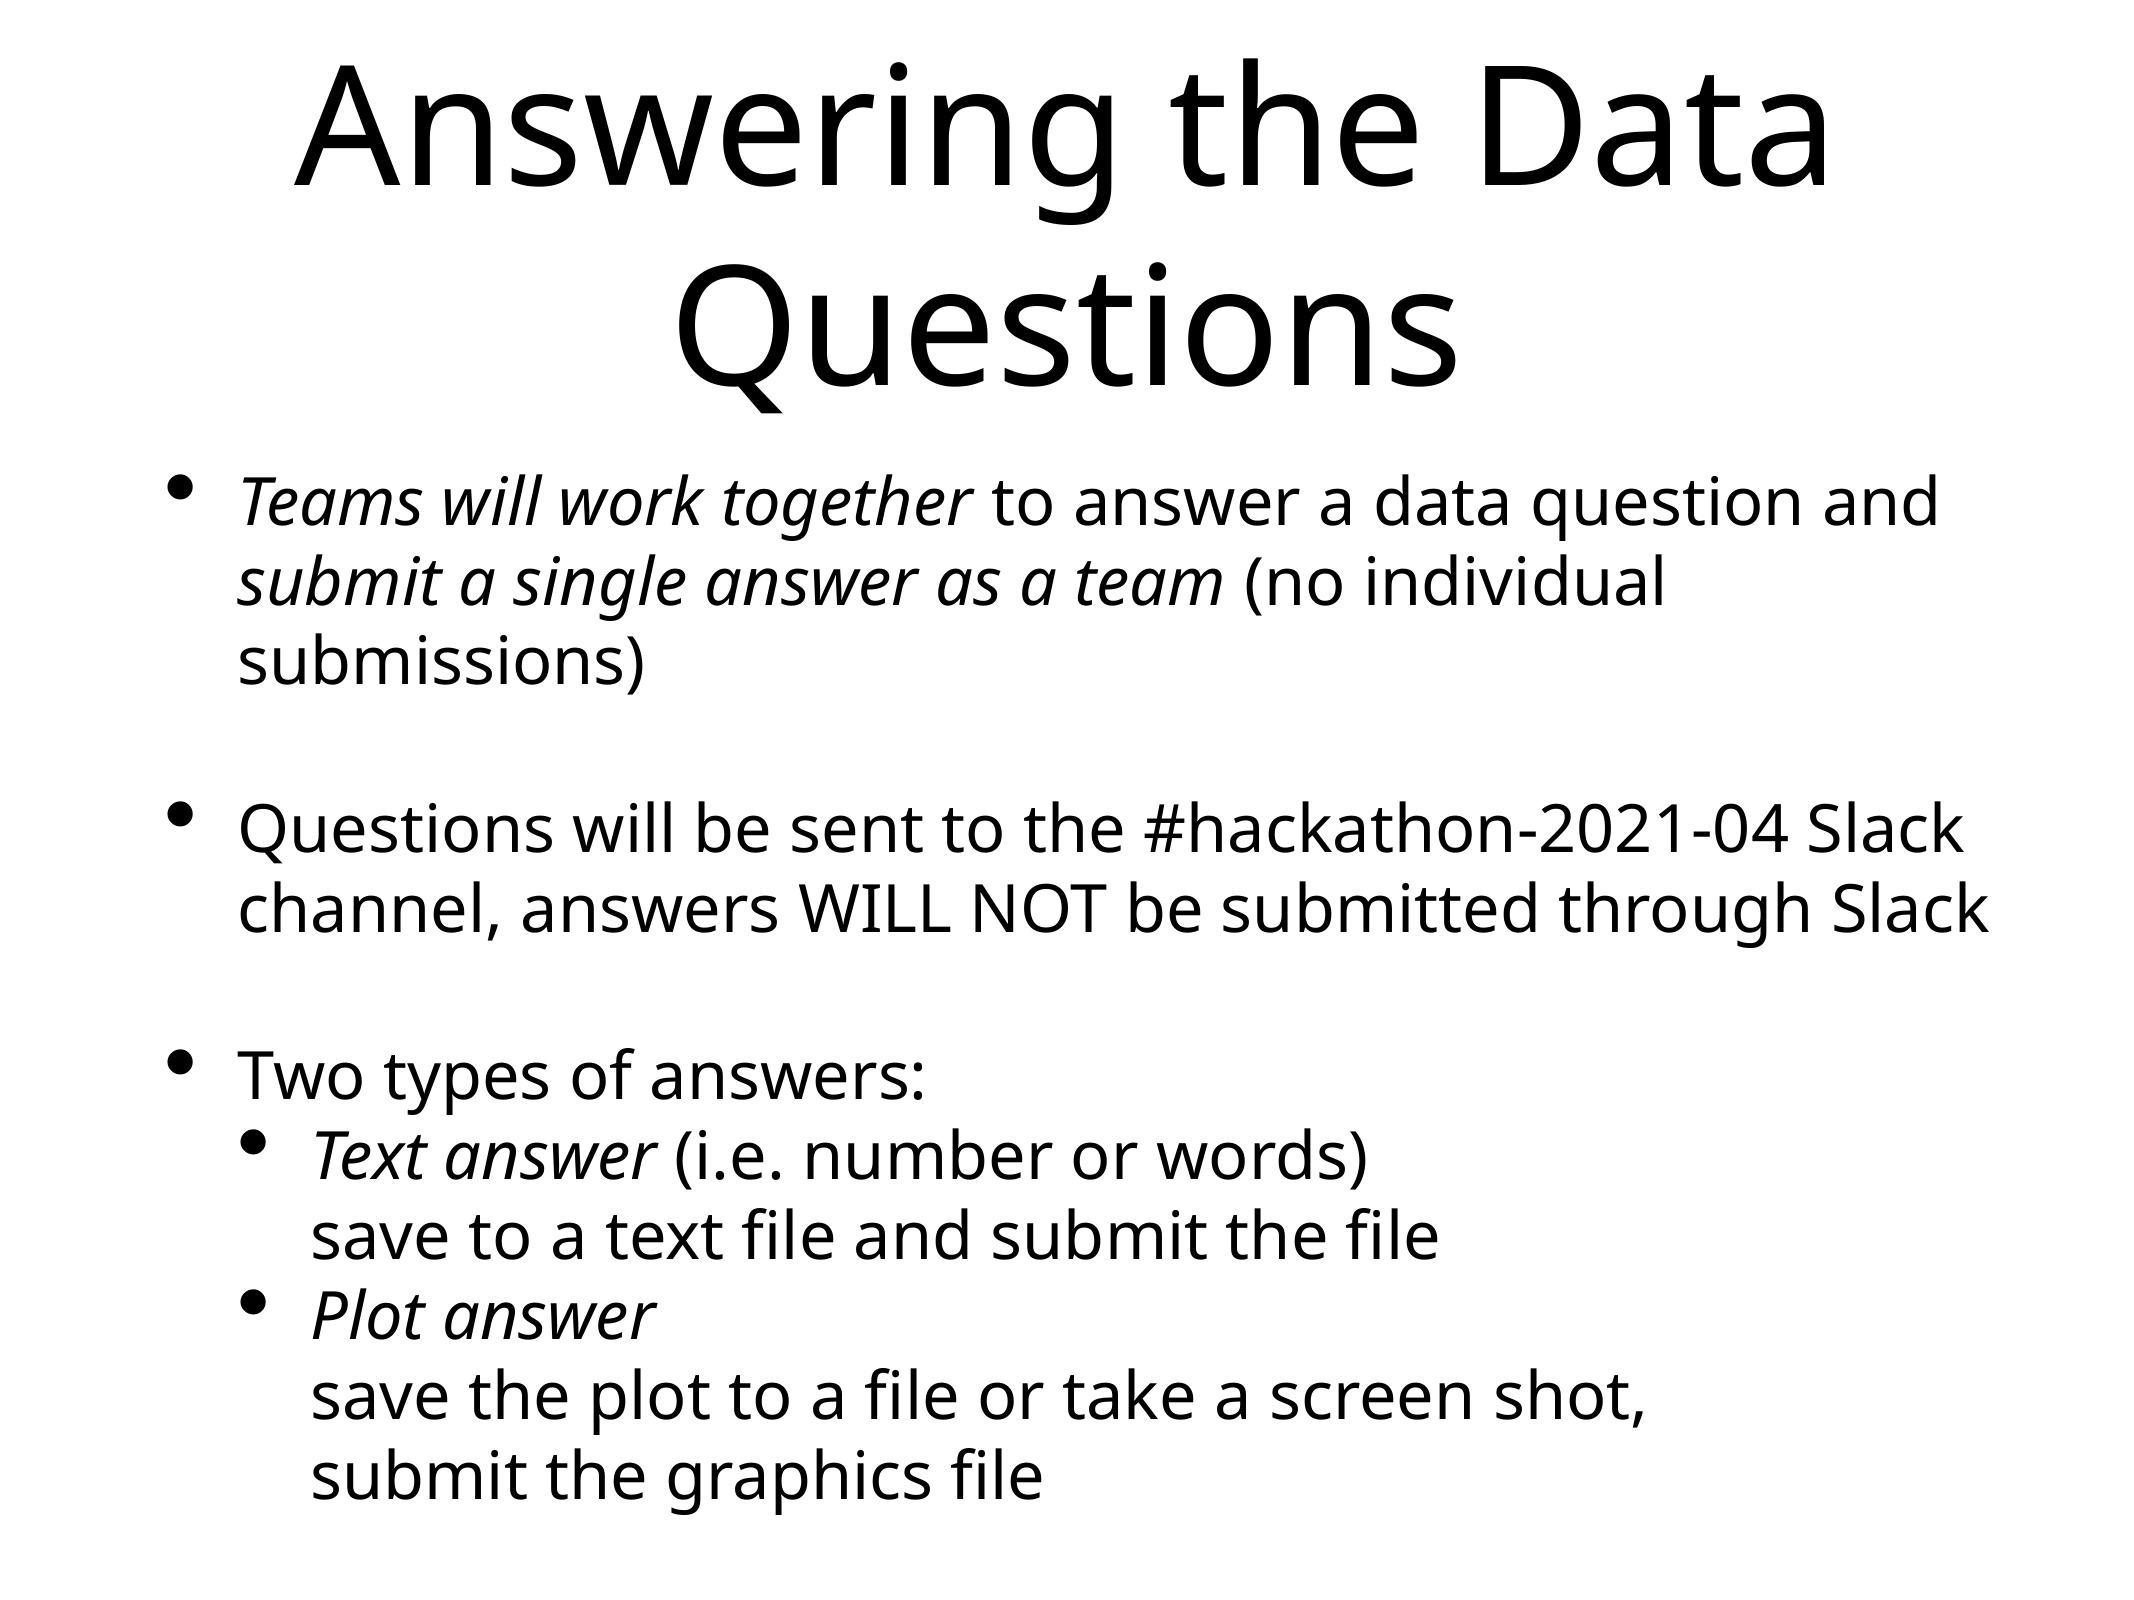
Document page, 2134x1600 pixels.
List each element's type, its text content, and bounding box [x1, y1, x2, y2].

title Answering the Data Questions [155, 41, 1978, 397]
list Teams will work together to answer a data question and submit a single answer as a team (no individual submissions) Questions will be sent to the #hackathon-2021-04 Slack channel, answers WILL NOT be submitted through Slack Two types of answers: Text answer (i.e. number or words) save to a text file and submit the file Plot answer save the plot to a file or take a screen shot, submit the graphics file [155, 449, 2063, 1457]
